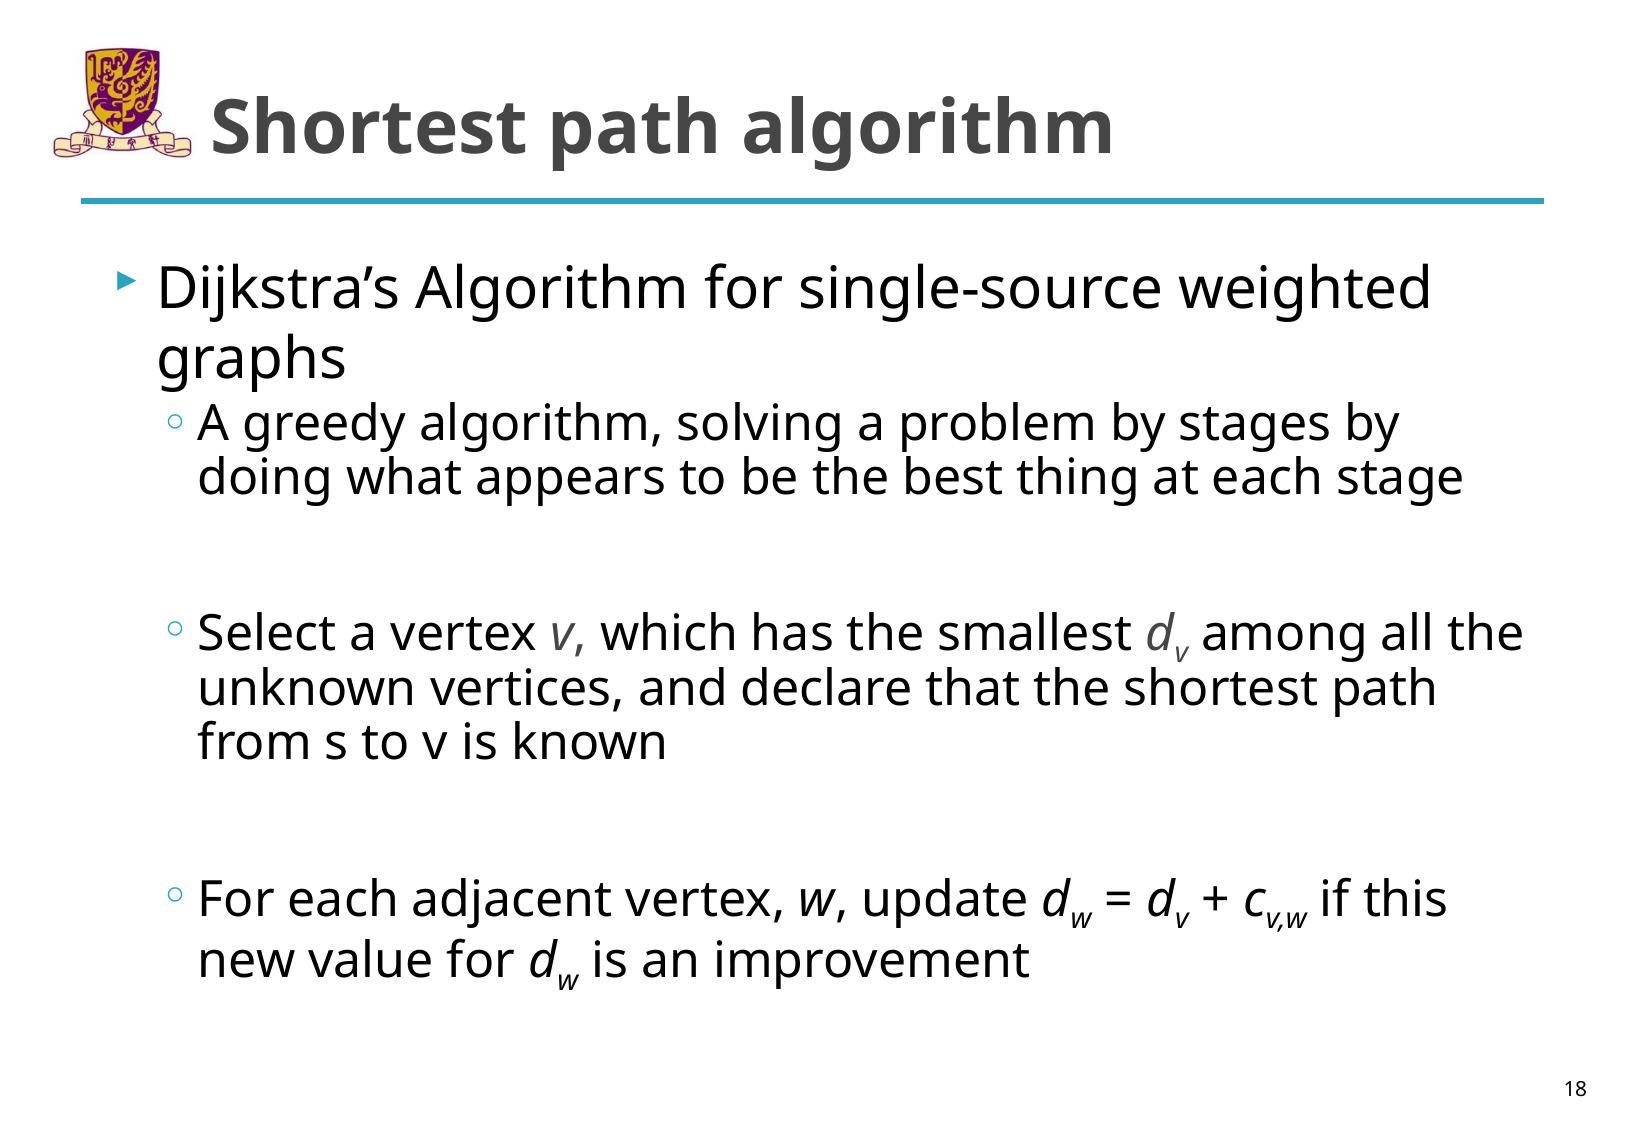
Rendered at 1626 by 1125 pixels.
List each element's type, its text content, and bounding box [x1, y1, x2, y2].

slide_number 18 [1536, 1051, 1602, 1112]
title Shortest path algorithm [195, 45, 1544, 203]
picture [49, 44, 196, 160]
list Dijkstra’s Algorithm for single-source weighted graphs A greedy algorithm, solving a problem by stages by doing what appears to be the best thing at each stage Select a vertex v, which has the smallest dv among all the unknown vertices, and declare that the shortest path from s to v is known For each adjacent vertex, w, update dw = dv + cv,w if this new value for dw is an improvement [81, 243, 1544, 986]
